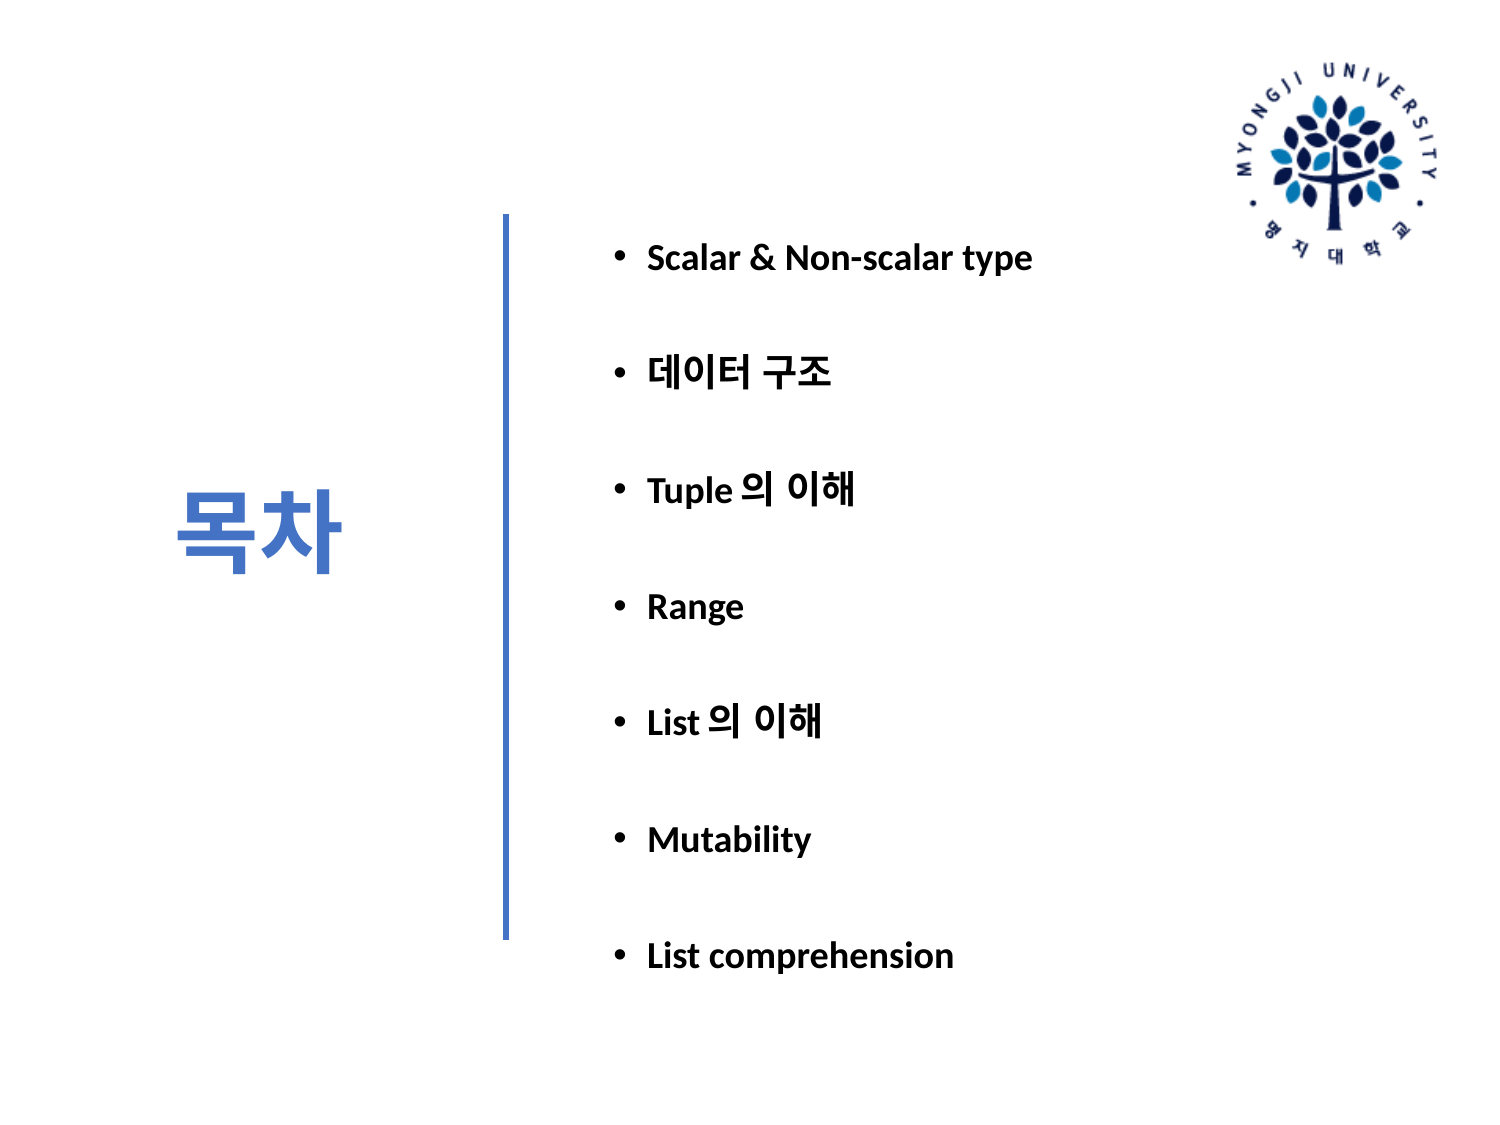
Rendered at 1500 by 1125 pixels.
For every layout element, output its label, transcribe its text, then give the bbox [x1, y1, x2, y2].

title 목차 [159, 427, 592, 646]
picture [1214, 41, 1465, 295]
list Scalar & Non-scalar type 데이터 구조 Tuple의 이해 Range List의 이해 Mutability List comprehension [598, 179, 1354, 989]
